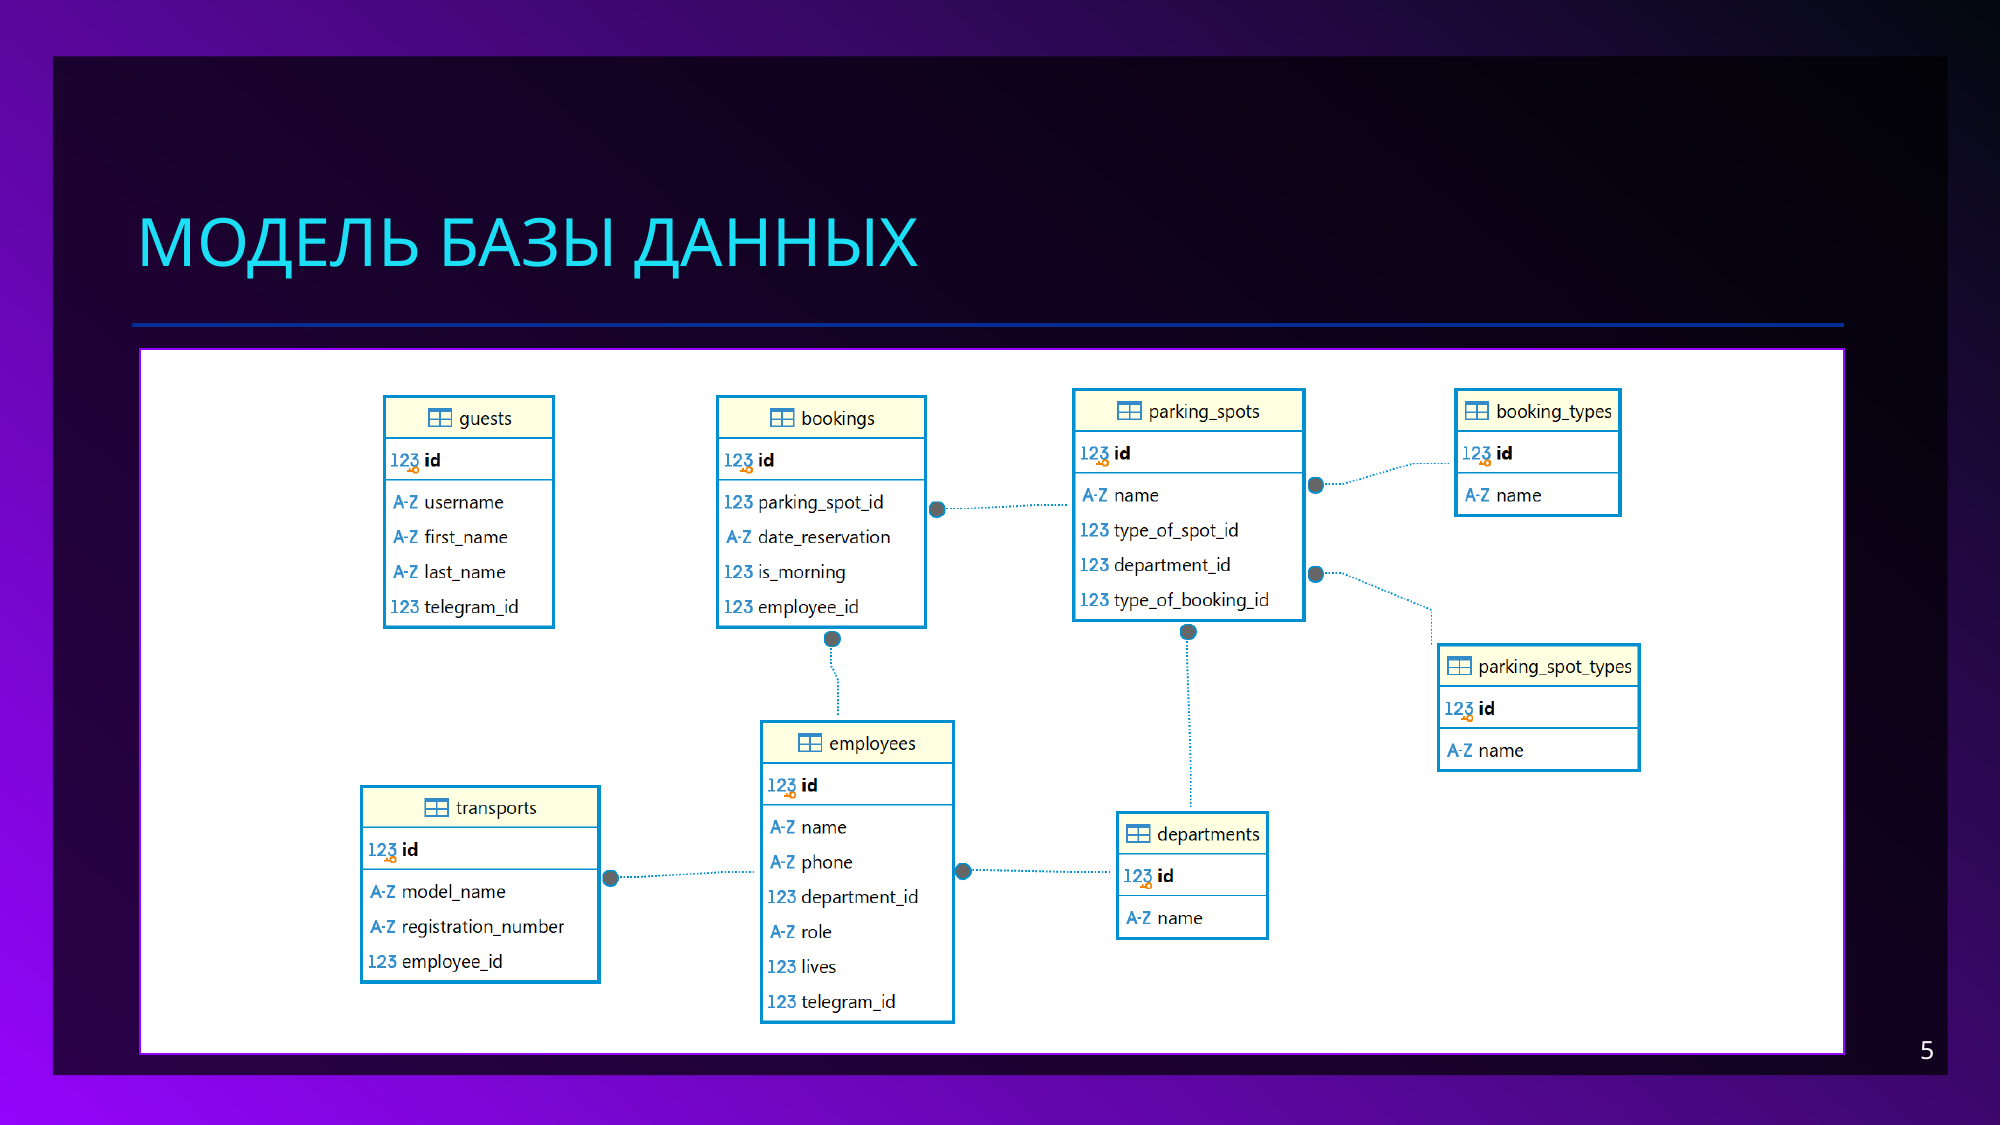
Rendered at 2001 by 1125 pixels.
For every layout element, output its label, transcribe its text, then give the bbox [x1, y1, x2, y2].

text_box [139, 348, 1845, 1055]
slide_number 5 [1499, 1021, 1950, 1082]
picture [342, 370, 1658, 1041]
title Модель базы данных [121, 70, 1845, 289]
